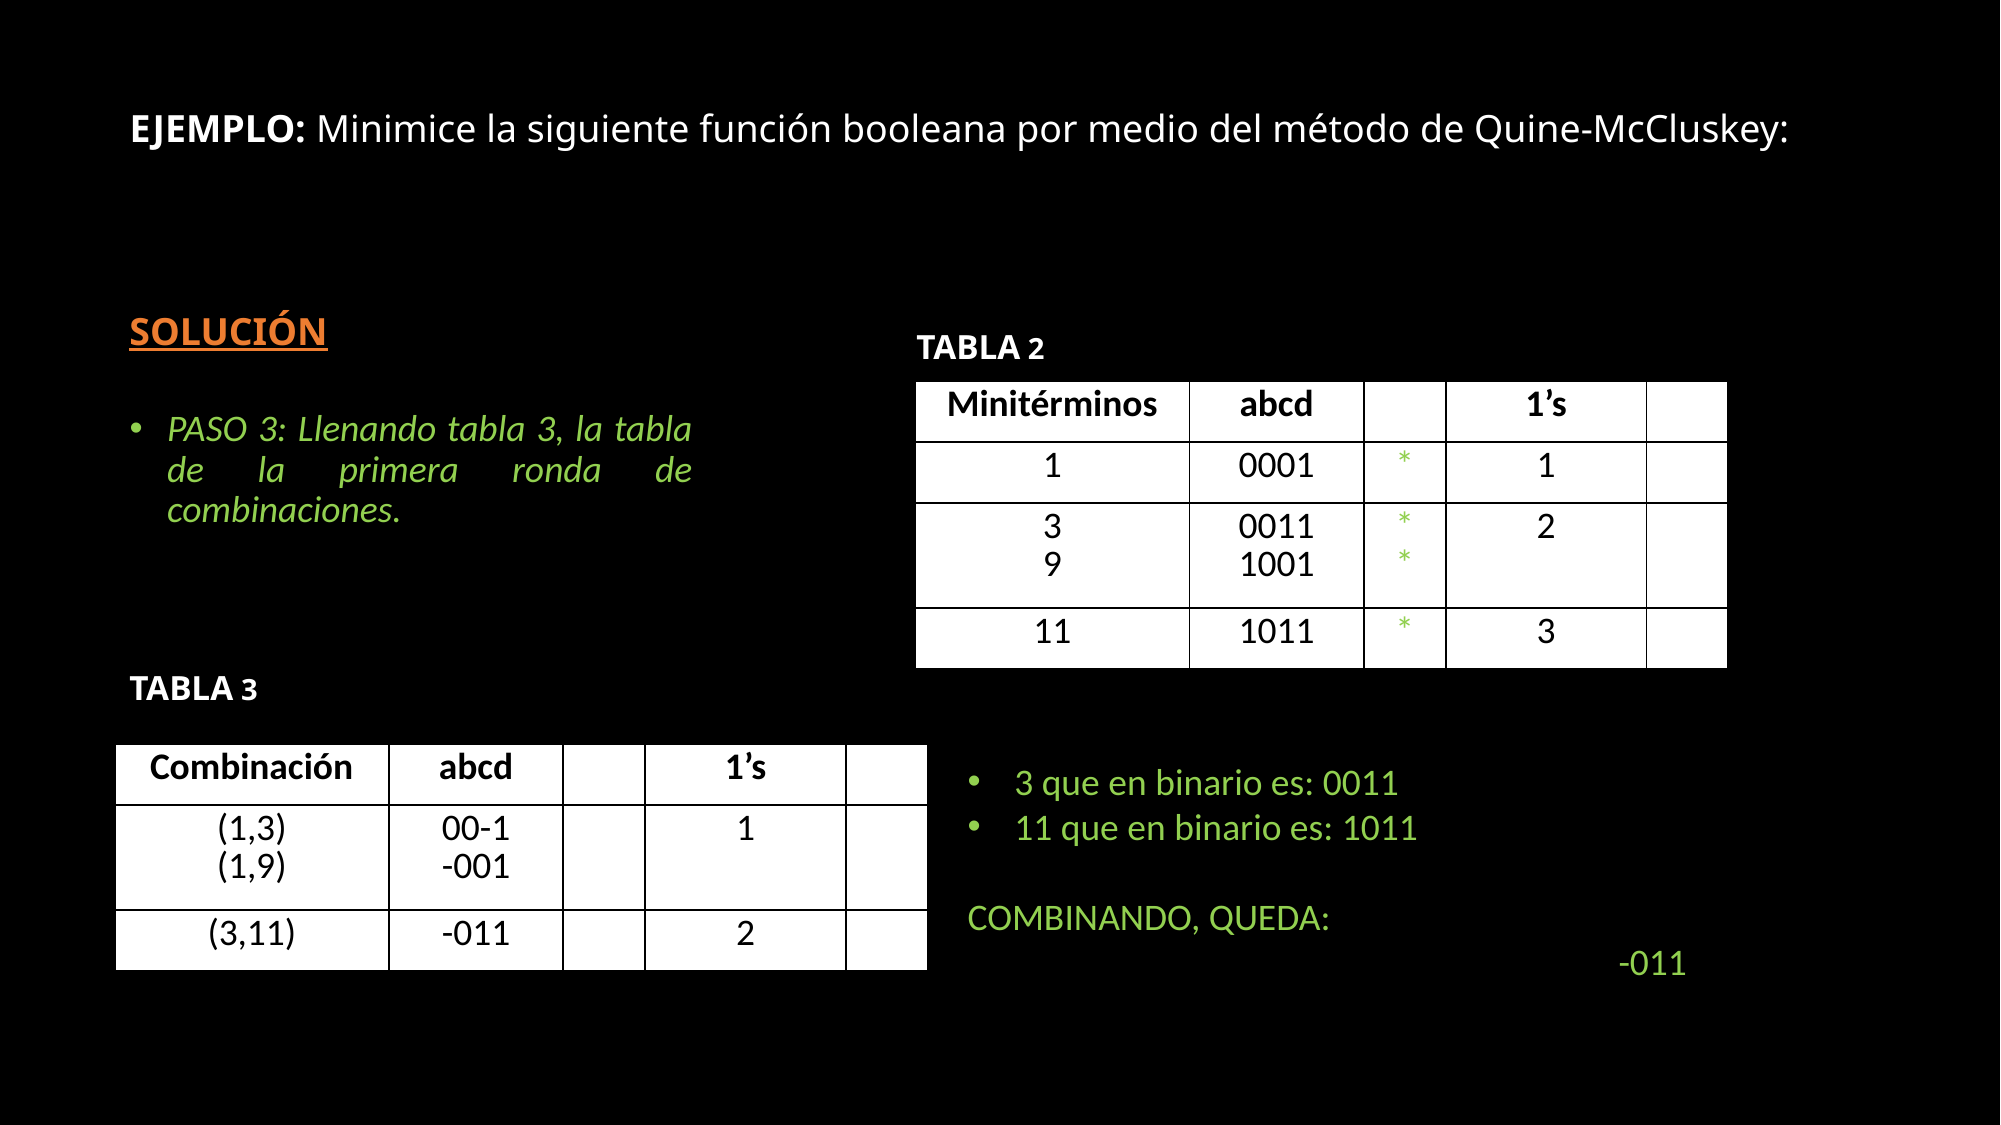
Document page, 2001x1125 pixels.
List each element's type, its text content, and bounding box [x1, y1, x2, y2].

table_cell 1 [916, 443, 1189, 502]
table_cell (3,11) [116, 911, 388, 970]
table_cell 1 [646, 806, 845, 909]
text_box 3 que en binario es: 0011 11 que en binario es: 1011 COMBINANDO, QUEDA: -011 [952, 750, 1733, 990]
table_cell * [1365, 609, 1445, 668]
table_cell -011 [390, 911, 562, 970]
table_header 1’s [1447, 382, 1646, 441]
table_header abcd [1190, 382, 1363, 441]
table_header [1365, 382, 1445, 441]
table_cell [1647, 443, 1727, 502]
table_cell [847, 911, 927, 970]
table_header [1647, 382, 1727, 441]
table_cell 3 9 [916, 504, 1189, 607]
table_cell [847, 806, 927, 909]
table_cell 2 [1447, 504, 1646, 607]
table_cell [564, 911, 644, 970]
text_box TABLA 3 [114, 659, 485, 715]
list PASO 3: Llenando tabla 3, la tabla de la primera ronda de combinaciones. [114, 401, 708, 629]
table_cell [1647, 609, 1727, 668]
table_cell 0011 1001 [1190, 504, 1363, 607]
table_cell 0001 [1190, 443, 1363, 502]
table_cell [564, 806, 644, 909]
table_cell 00-1 -001 [390, 806, 562, 909]
table_header abcd [390, 745, 562, 804]
table_cell 2 [646, 911, 845, 970]
table_cell 1011 [1190, 609, 1363, 668]
table_cell [1647, 504, 1727, 607]
table_header 1’s [646, 745, 845, 804]
table_cell 3 [1447, 609, 1646, 668]
table_cell 1 [1447, 443, 1646, 502]
table_header [847, 745, 927, 804]
text_box SOLUCIÓN [114, 300, 485, 361]
table_cell * * [1365, 504, 1445, 607]
table_header [564, 745, 644, 804]
table_cell * [1365, 443, 1445, 502]
text_box TABLA 2 [901, 318, 1272, 374]
table_cell 11 [916, 609, 1189, 668]
table_header Combinación [116, 745, 388, 804]
table_cell (1,3) (1,9) [116, 806, 388, 909]
table_header Minitérminos [916, 382, 1189, 441]
